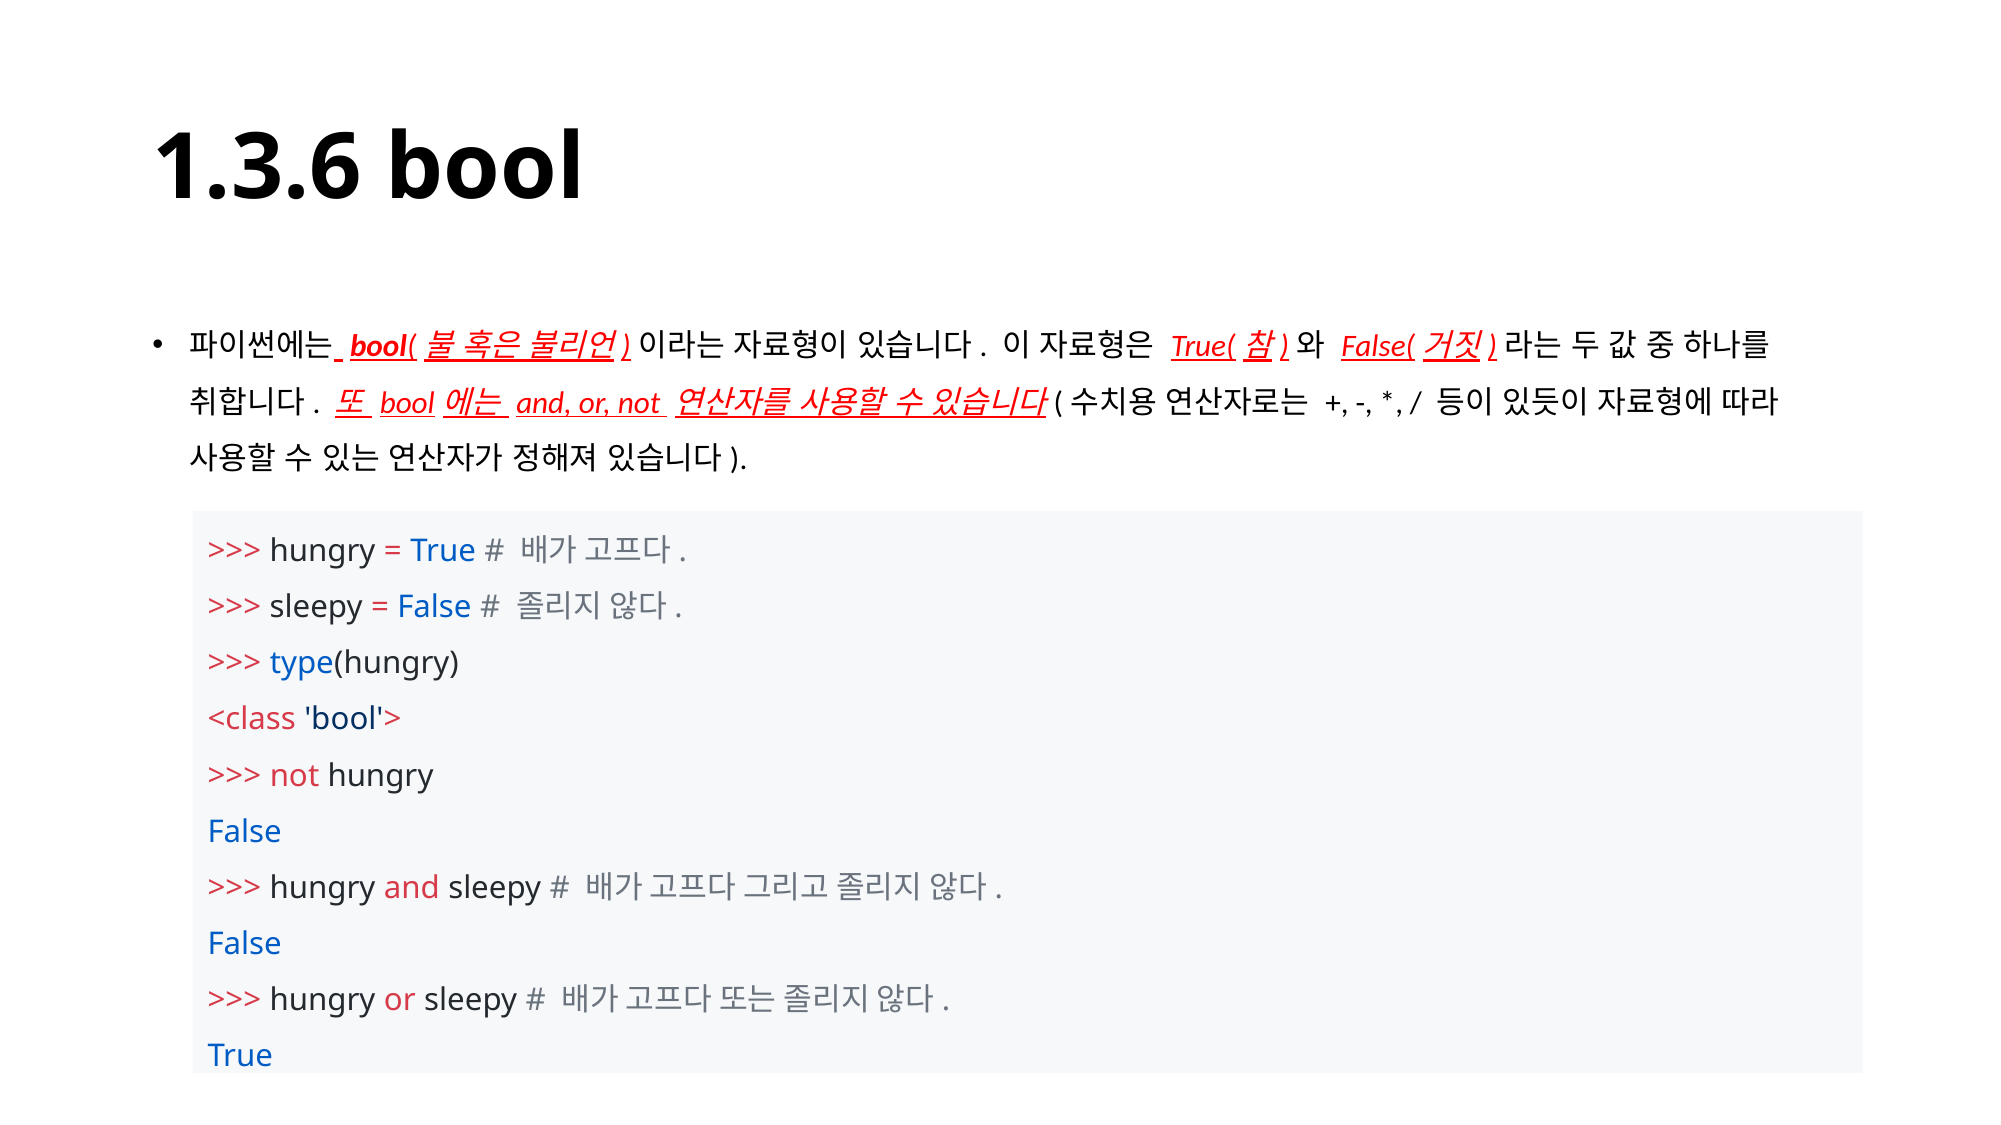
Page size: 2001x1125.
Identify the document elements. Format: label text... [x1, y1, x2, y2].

title 1.3.6 bool [137, 59, 1863, 278]
text_box >>> hungry = True # 배가 고프다. >>> sleepy = False # 졸리지 않다. >>> type(hungry) <class 'bool'> >>> not hungry False >>> hungry and sleepy # 배가 고프다 그리고 졸리지 않다. False >>> hungry or sleepy # 배가 고프다 또는 졸리지 않다. True [192, 511, 1863, 1073]
list 파이썬에는 bool(불 혹은 불리언)이라는 자료형이 있습니다. 이 자료형은 True(참)와 False(거짓)라는 두 값 중 하나를 취합니다. 또 bool에는 and, or, not 연산자를 사용할 수 있습니다(수치용 연산자로는 +, -, *, / 등이 있듯이 자료형에 따라 사용할 수 있는 연산자가 정해져 있습니다). [137, 299, 1863, 486]
